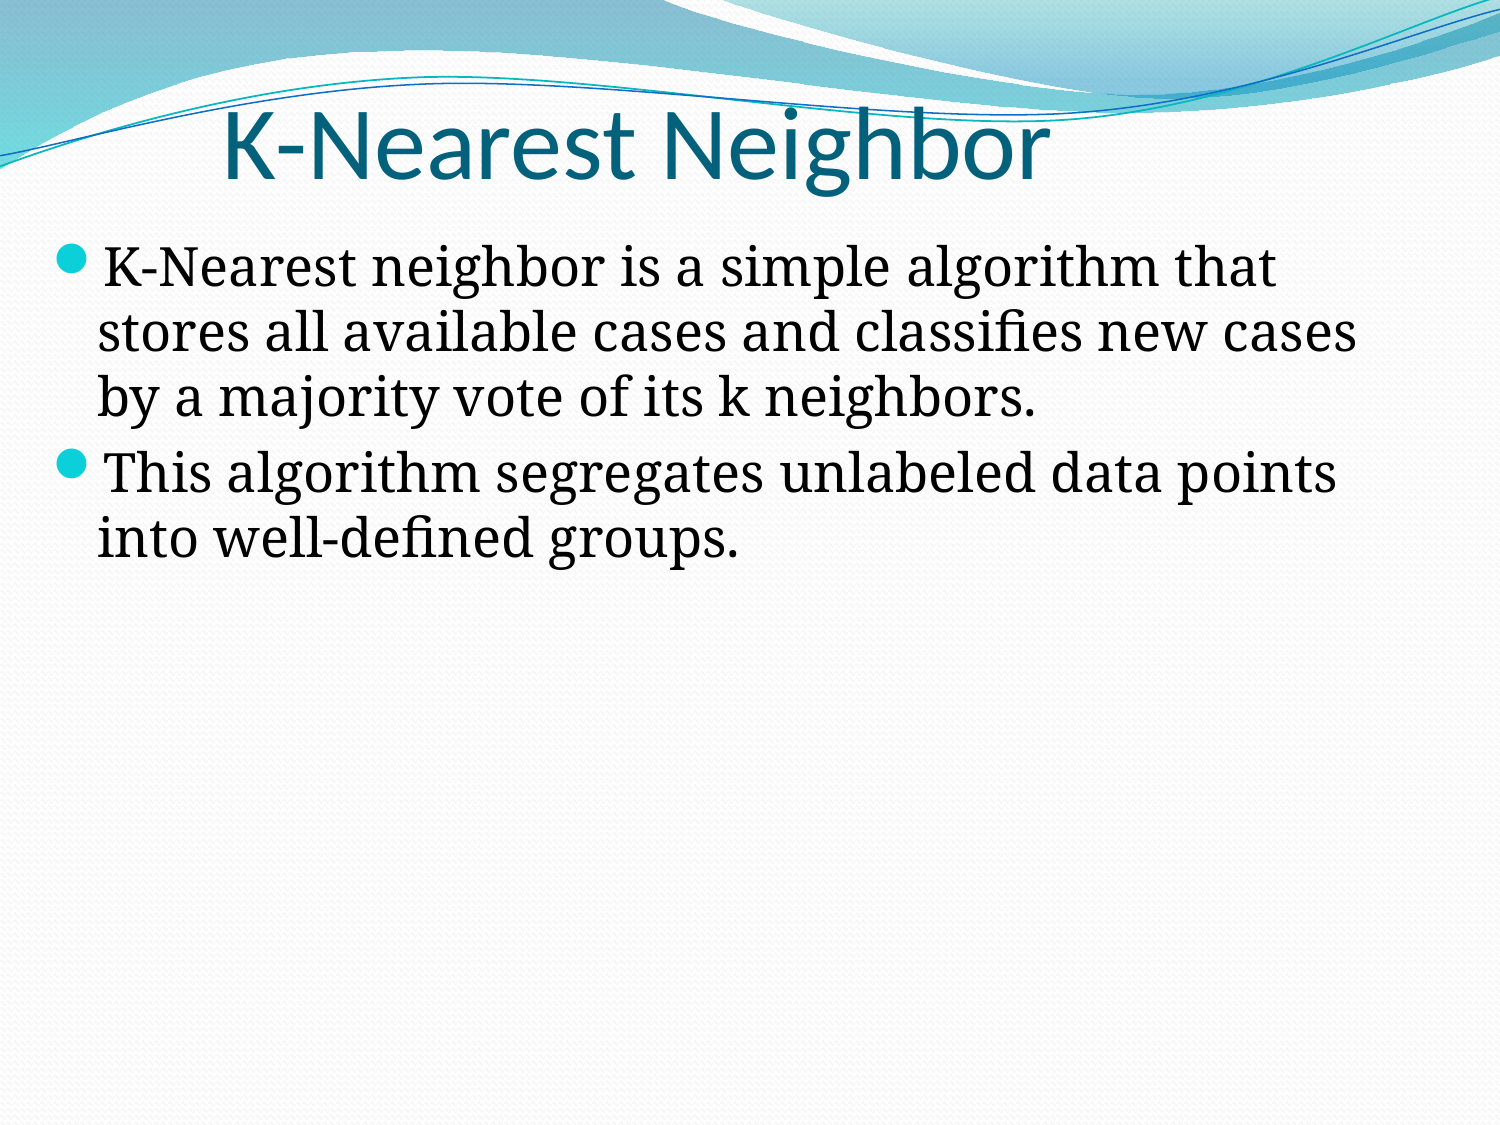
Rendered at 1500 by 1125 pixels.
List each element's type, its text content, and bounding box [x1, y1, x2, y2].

title K-Nearest Neighbor [222, 58, 1388, 200]
list K-Nearest neighbor is a simple algorithm that stores all available cases and classifies new cases by a majority vote of its k neighbors. This algorithm segregates unlabeled data points into well-defined groups. [37, 224, 1450, 968]
